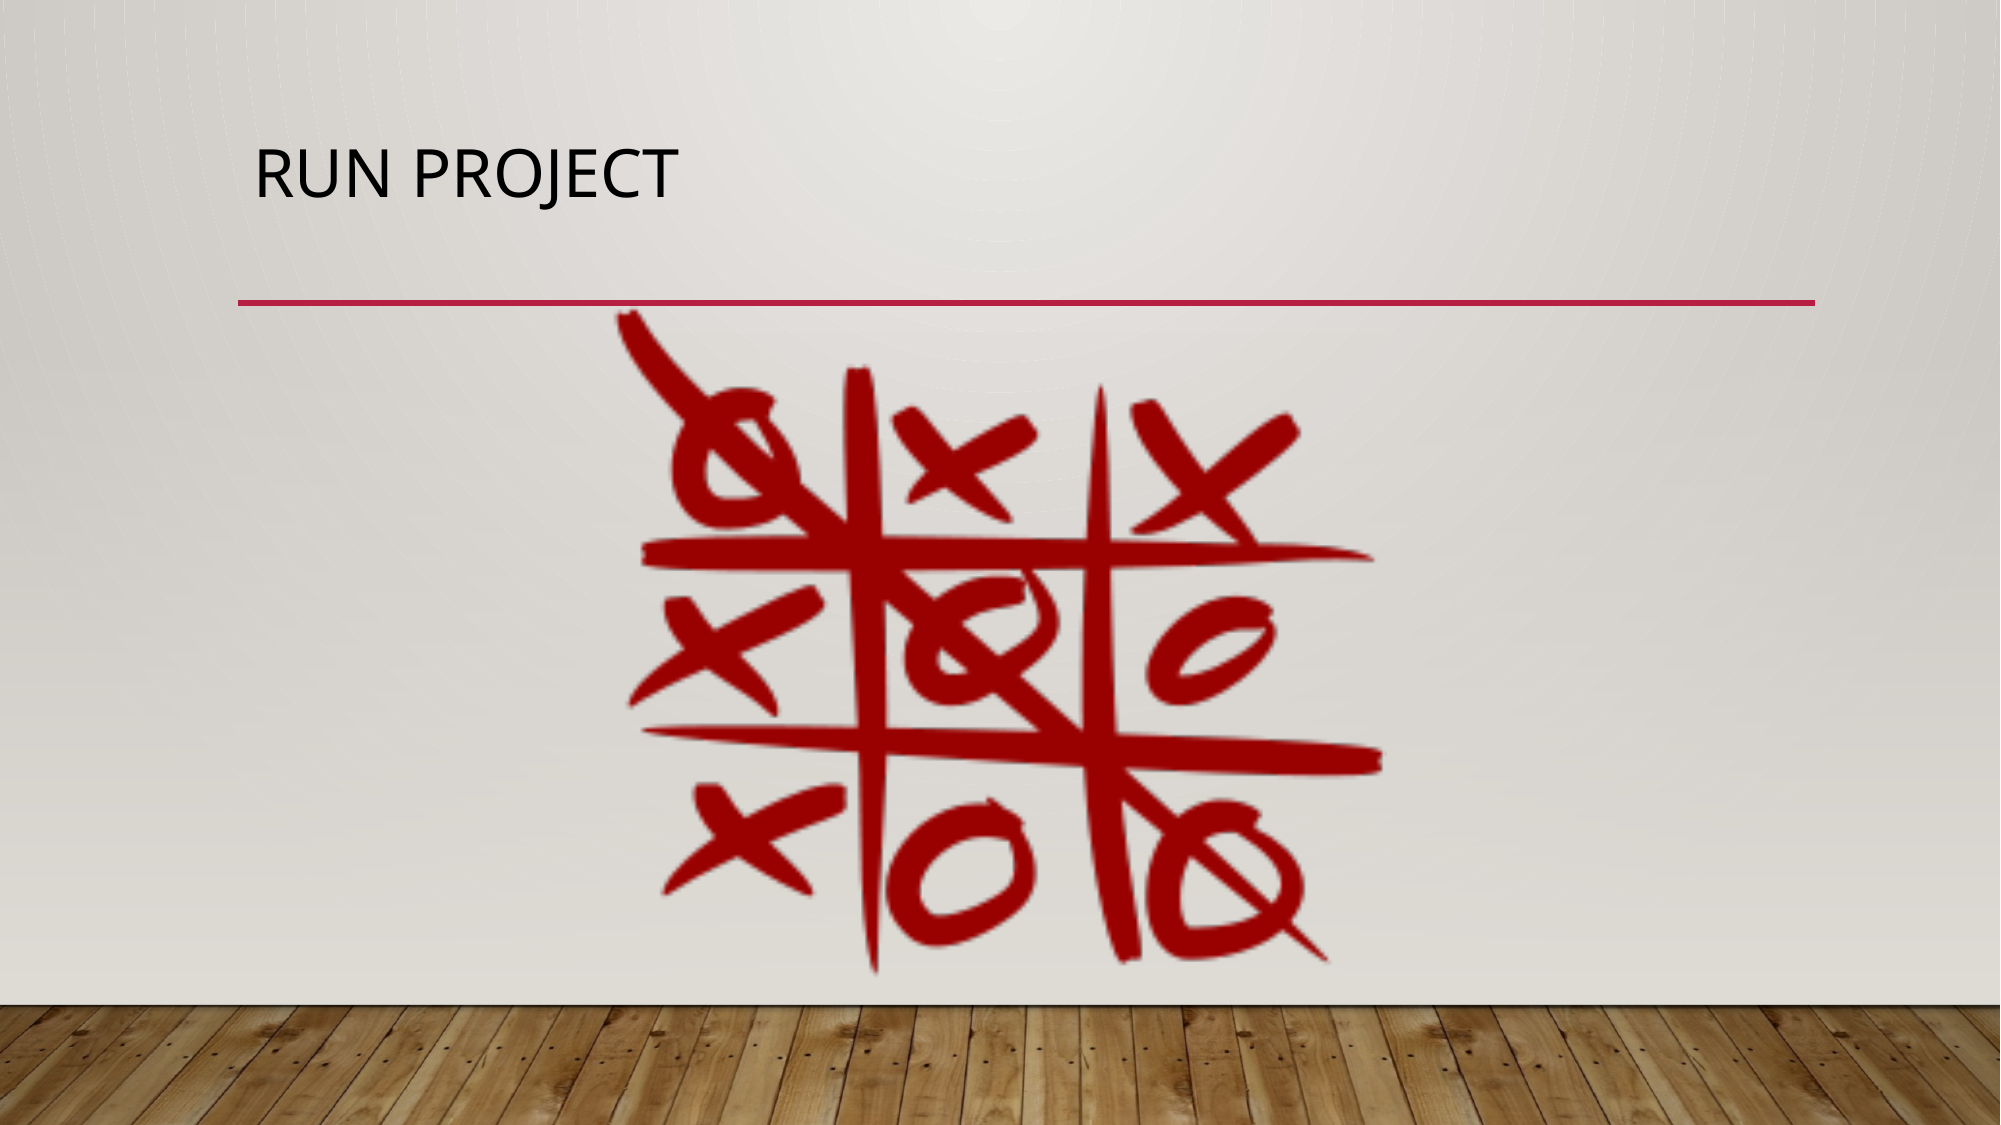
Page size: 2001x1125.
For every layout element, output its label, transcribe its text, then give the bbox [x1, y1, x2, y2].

picture [0, 1005, 2000, 1125]
picture [612, 303, 1388, 994]
title Run Project [238, 131, 1814, 305]
